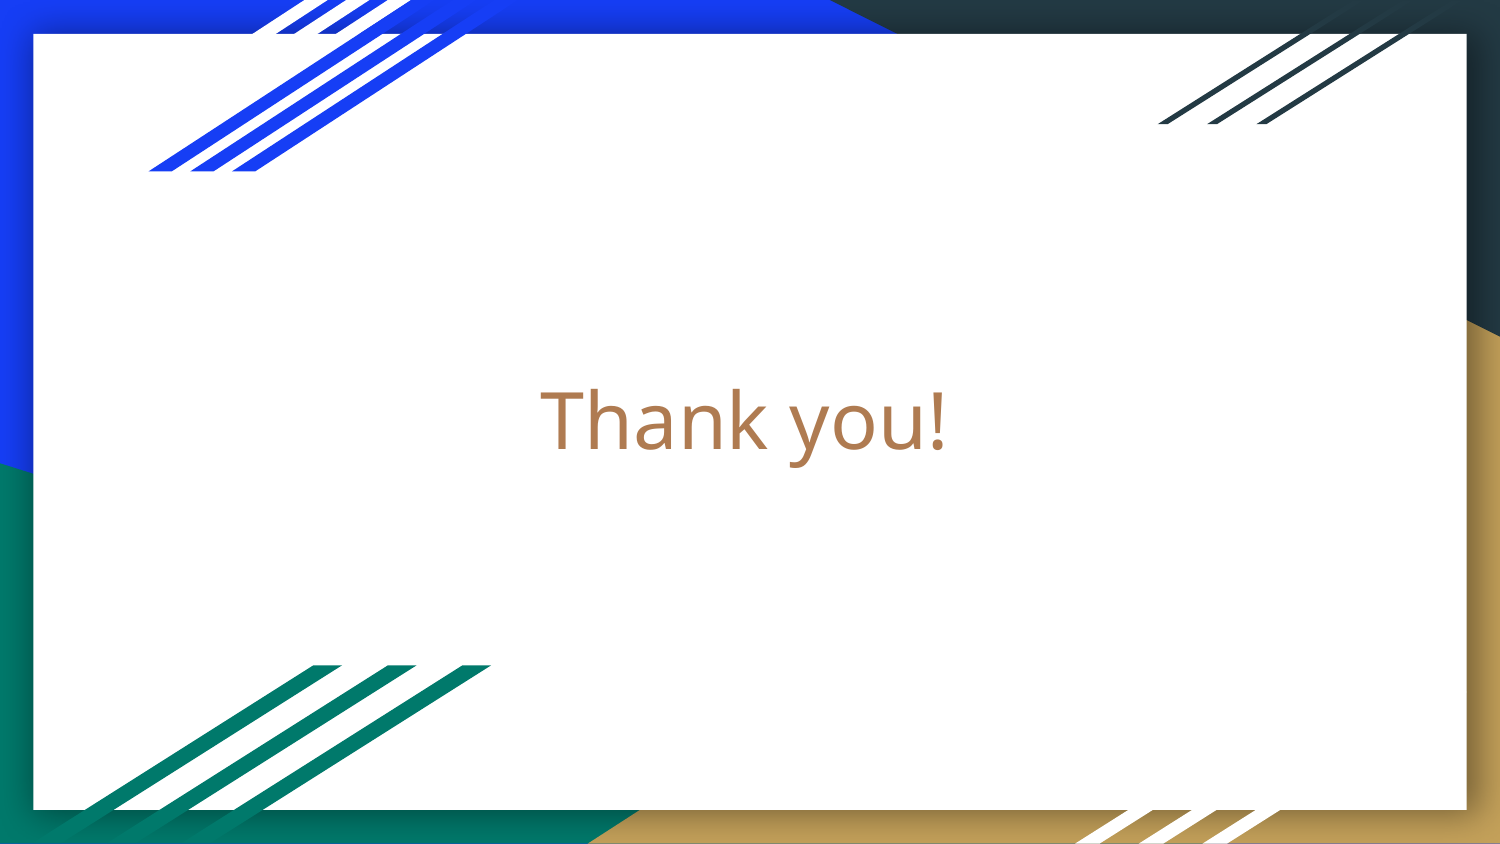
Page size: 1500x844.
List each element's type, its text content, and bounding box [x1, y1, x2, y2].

title Thank you! [304, 298, 1185, 537]
